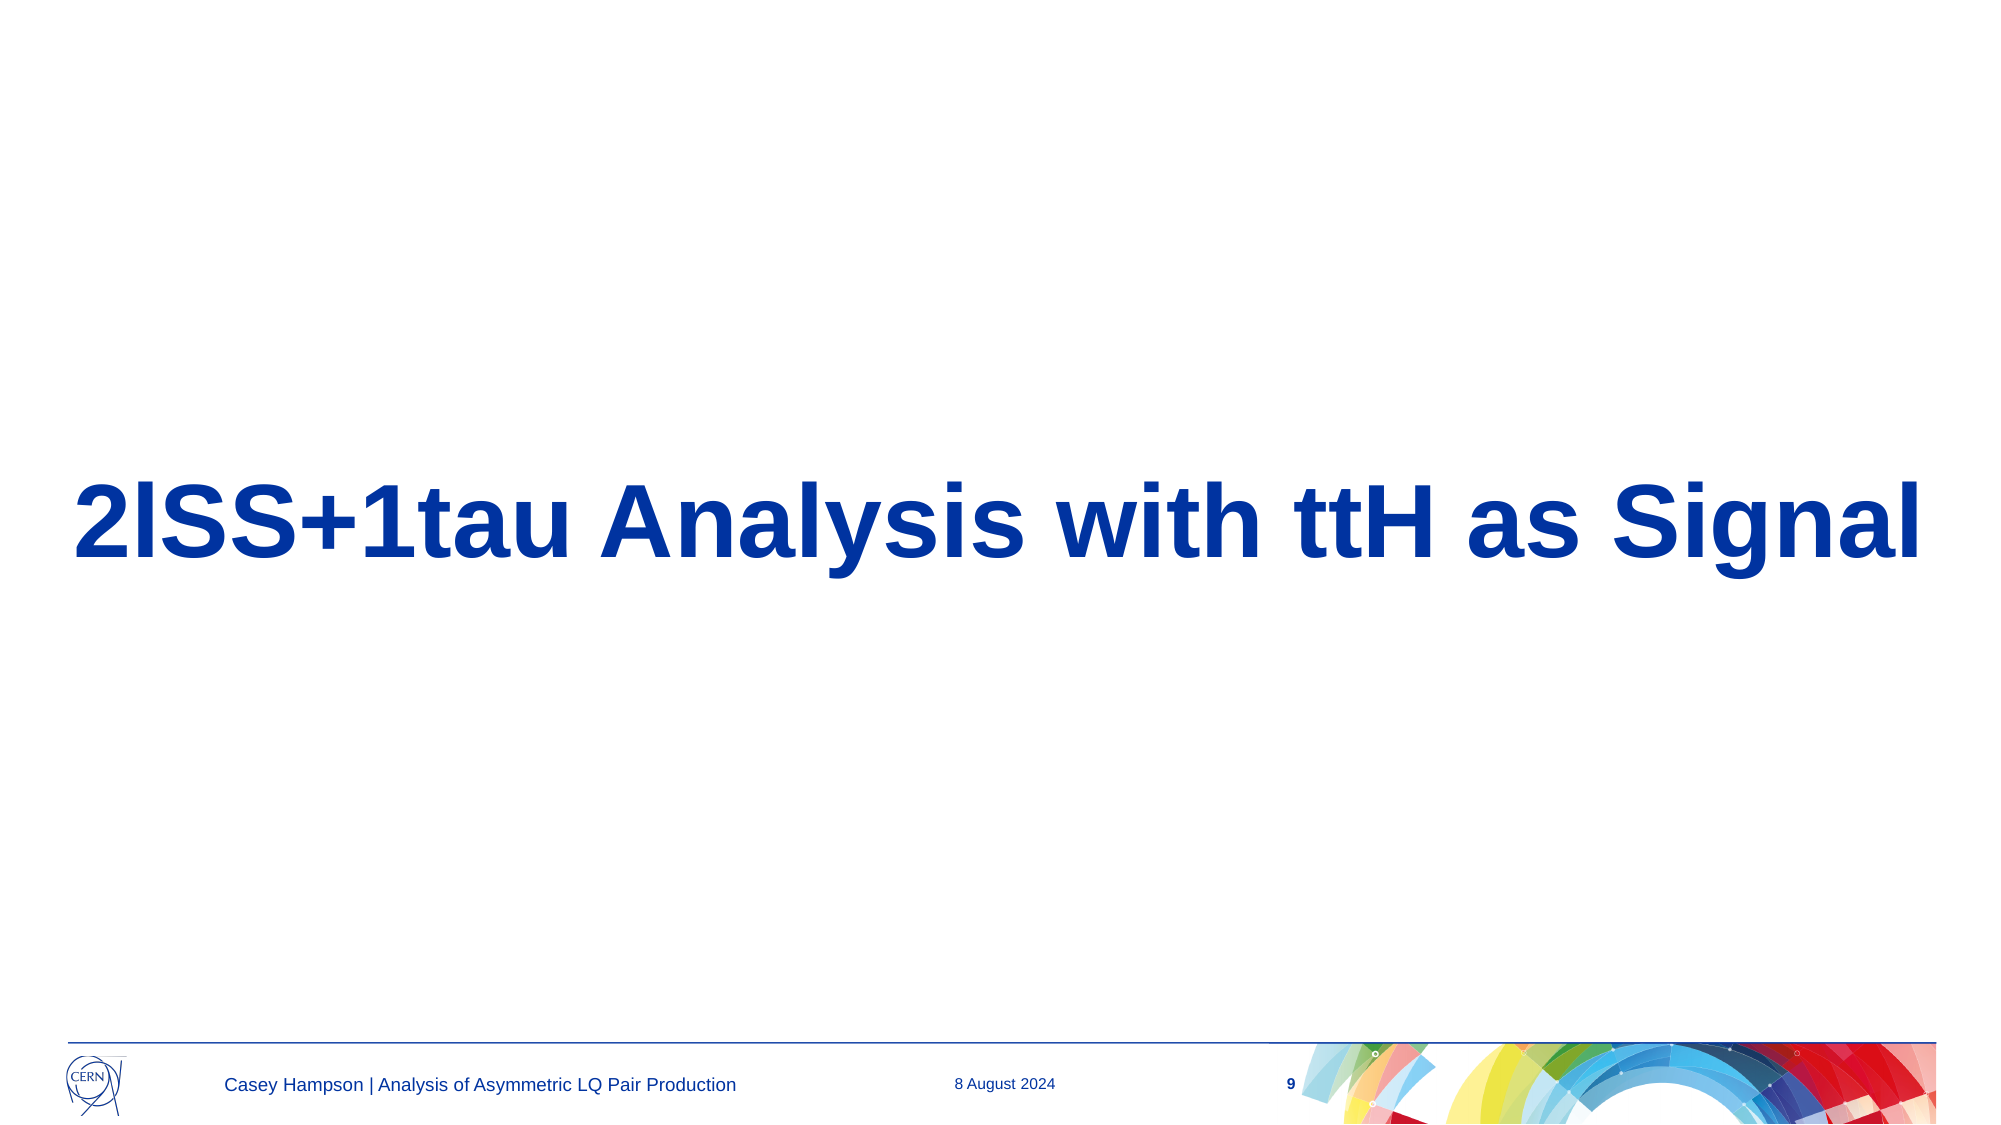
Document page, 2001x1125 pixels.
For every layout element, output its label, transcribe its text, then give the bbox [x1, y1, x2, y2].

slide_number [859, 1053, 1151, 1114]
title 2lSS+1tau Analysis with ttH as Signal [66, 299, 1933, 749]
picture [66, 1035, 1947, 1124]
footer Casey Hampson | Analysis of Asymmetric LQ Pair Production [224, 1053, 843, 1114]
slide_number 9 [1194, 1053, 1296, 1114]
